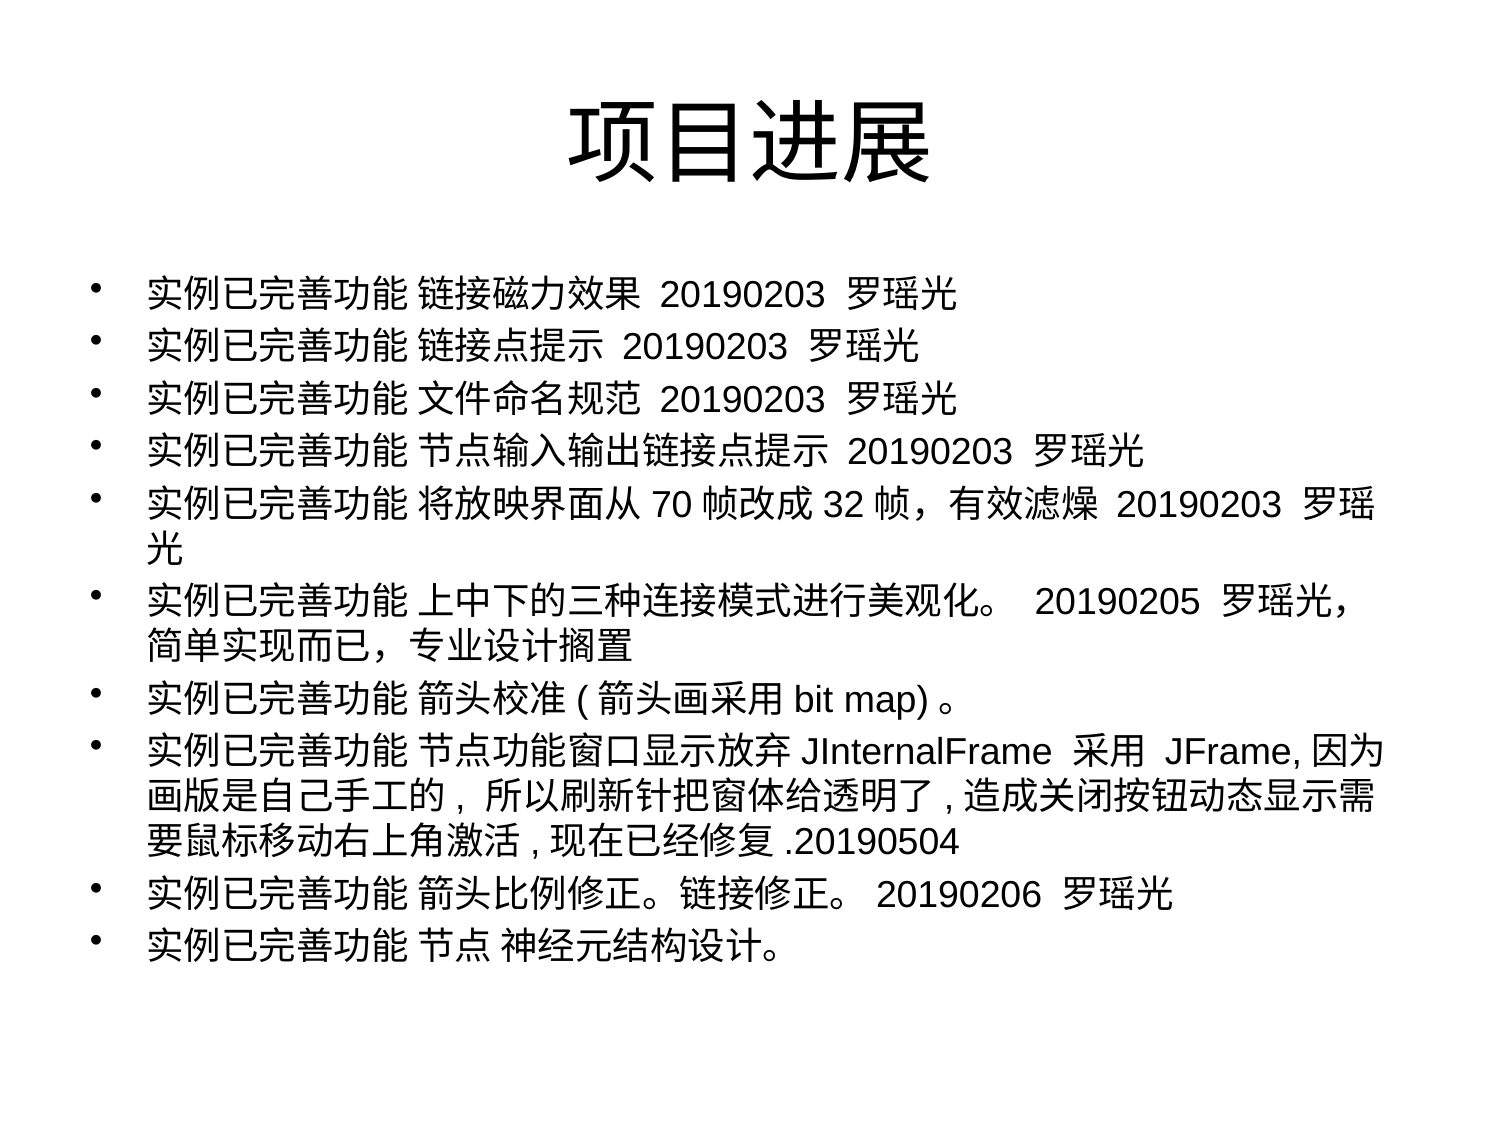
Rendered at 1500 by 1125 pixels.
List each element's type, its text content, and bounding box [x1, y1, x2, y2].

title 项目进展 [74, 44, 1426, 233]
list 实例已完善功能 链接磁力效果 20190203 罗瑶光 实例已完善功能 链接点提示 20190203 罗瑶光 实例已完善功能 文件命名规范 20190203 罗瑶光 实例已完善功能 节点输入输出链接点提示 20190203 罗瑶光 实例已完善功能 将放映界面从70帧改成32帧，有效滤燥 20190203 罗瑶光 实例已完善功能 上中下的三种连接模式进行美观化。 20190205 罗瑶光， 简单实现而已，专业设计搁置 实例已完善功能 箭头校准(箭头画采用bit map)。 实例已完善功能 节点功能窗口显示放弃JInternalFrame 采用 JFrame,因为画版是自己手工的, 所以刷新针把窗体给透明了,造成关闭按钮动态显示需要鼠标移动右上角激活,现在已经修复.20190504 实例已完善功能 箭头比例修正。链接修正。20190206 罗瑶光 实例已完善功能 节点 神经元结构设计。 [74, 262, 1426, 1006]
